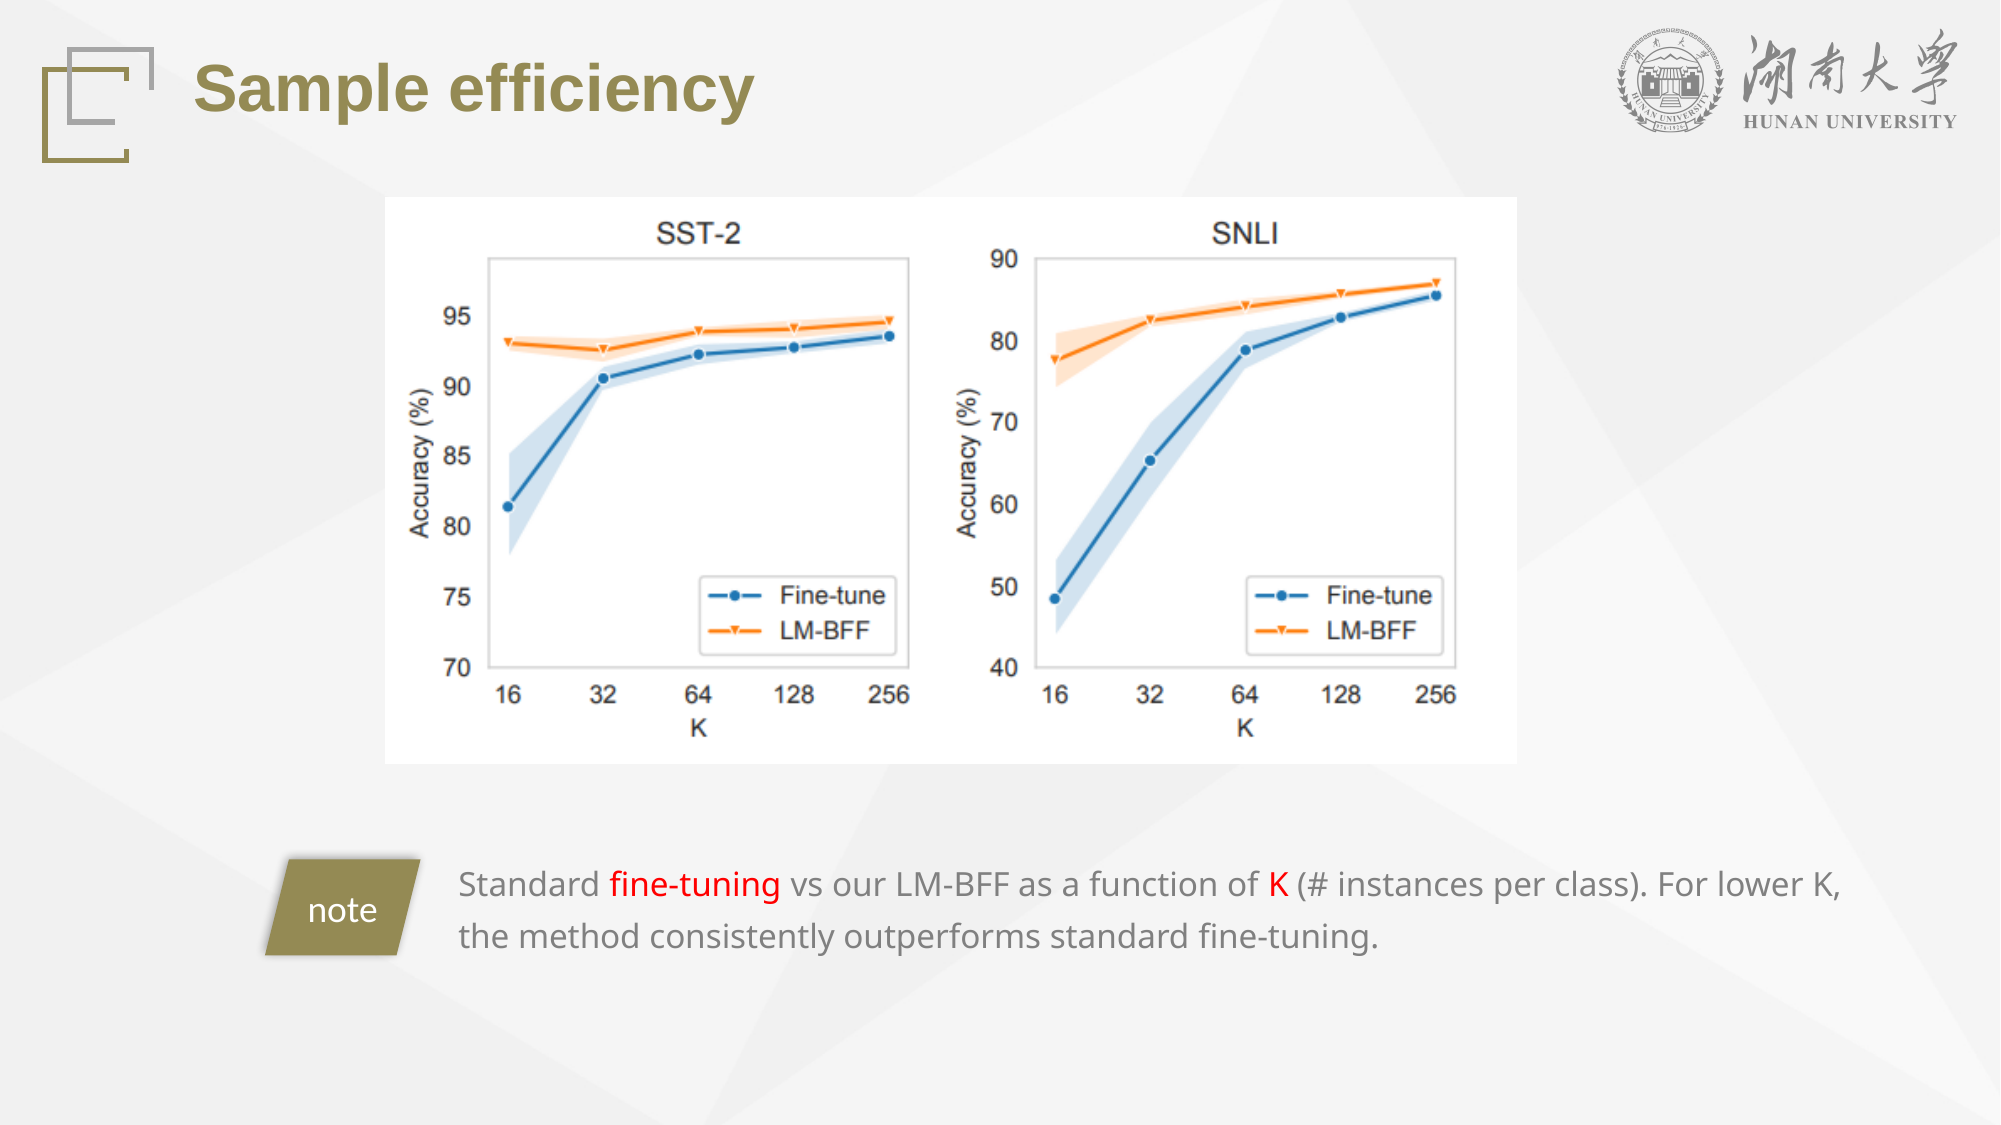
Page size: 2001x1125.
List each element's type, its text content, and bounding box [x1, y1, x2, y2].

text_box [44, 68, 127, 162]
text_box [69, 48, 152, 123]
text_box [265, 844, 1893, 960]
picture [0, 0, 2001, 1125]
text_box Sample efficiency [178, 36, 772, 132]
